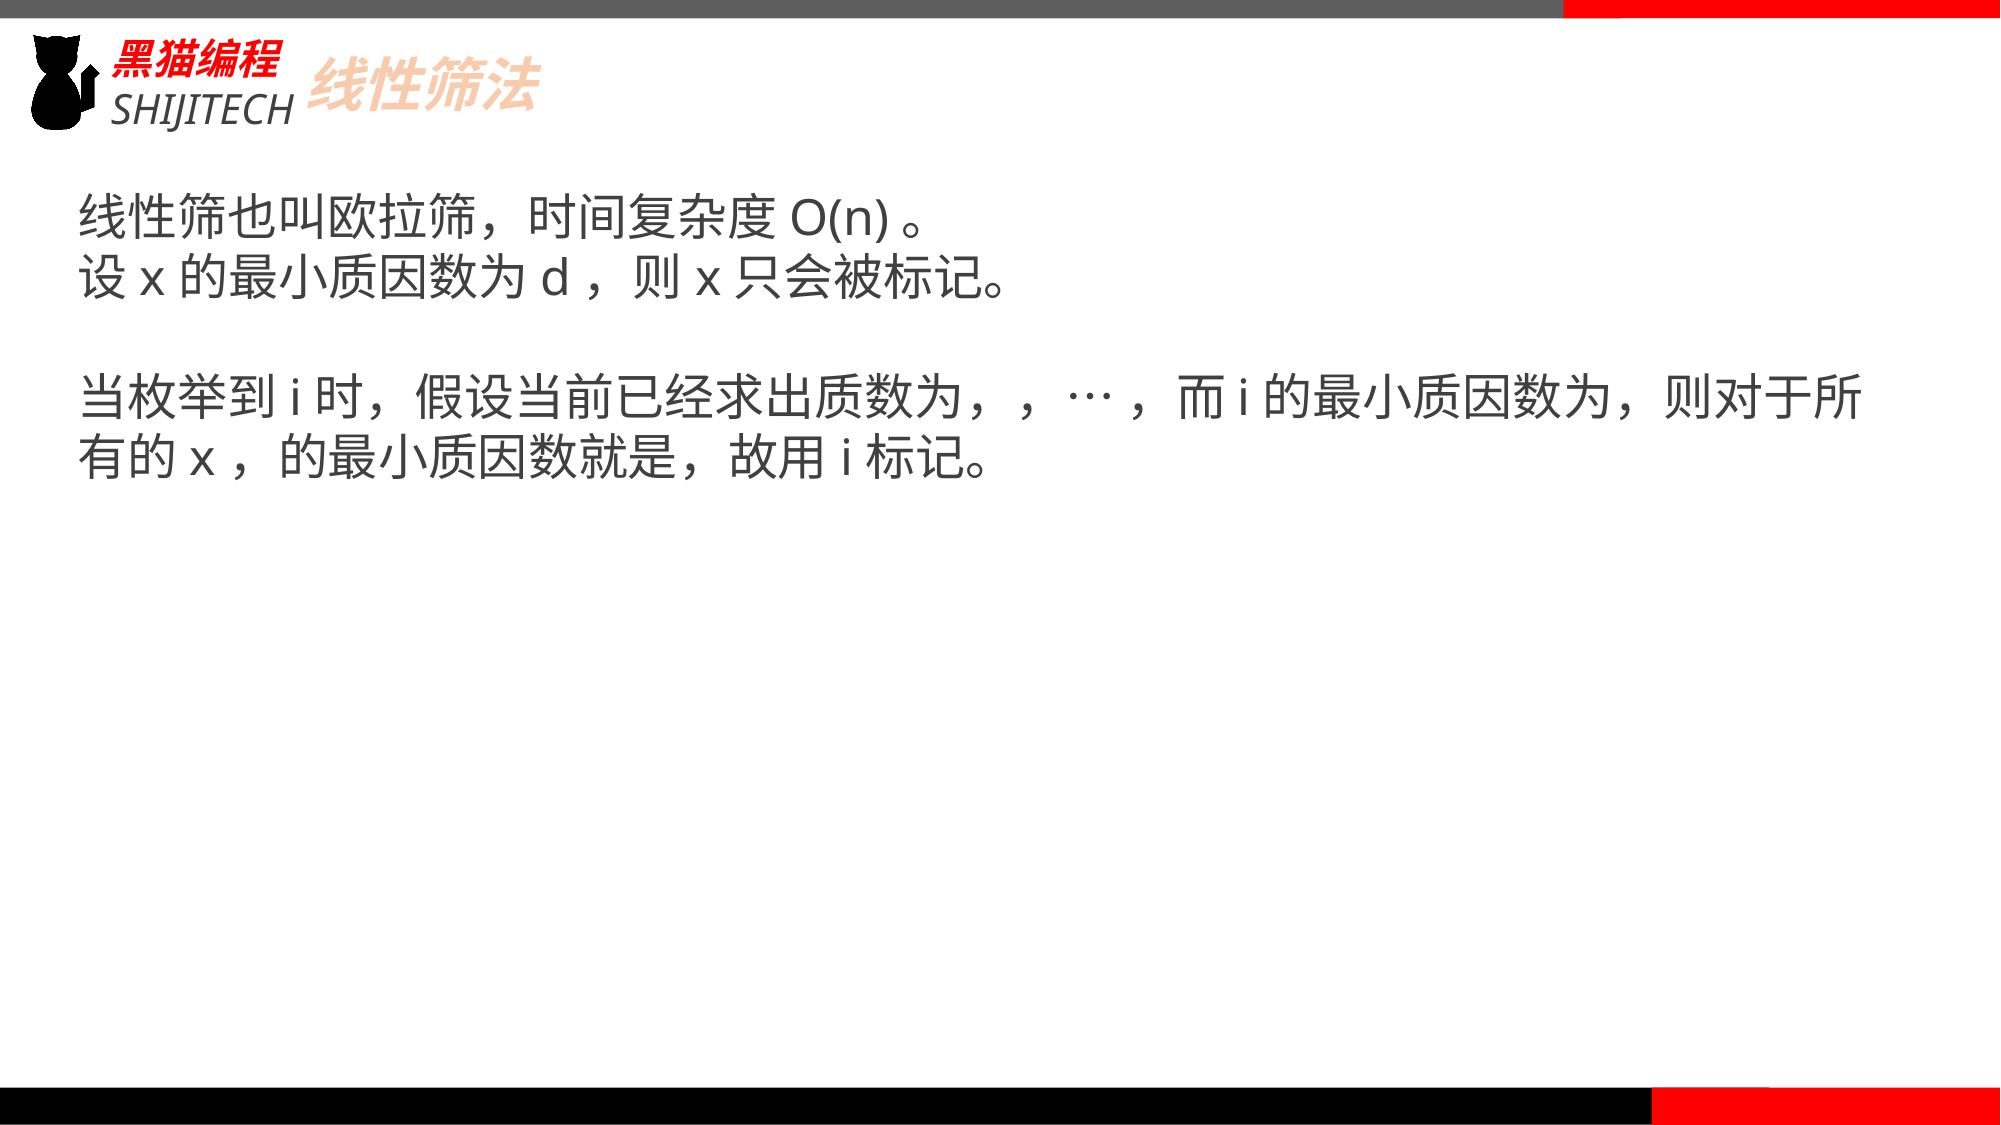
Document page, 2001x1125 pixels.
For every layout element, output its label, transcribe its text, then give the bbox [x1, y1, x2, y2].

picture [17, 35, 113, 130]
text_box 线性筛法 [289, 48, 986, 124]
